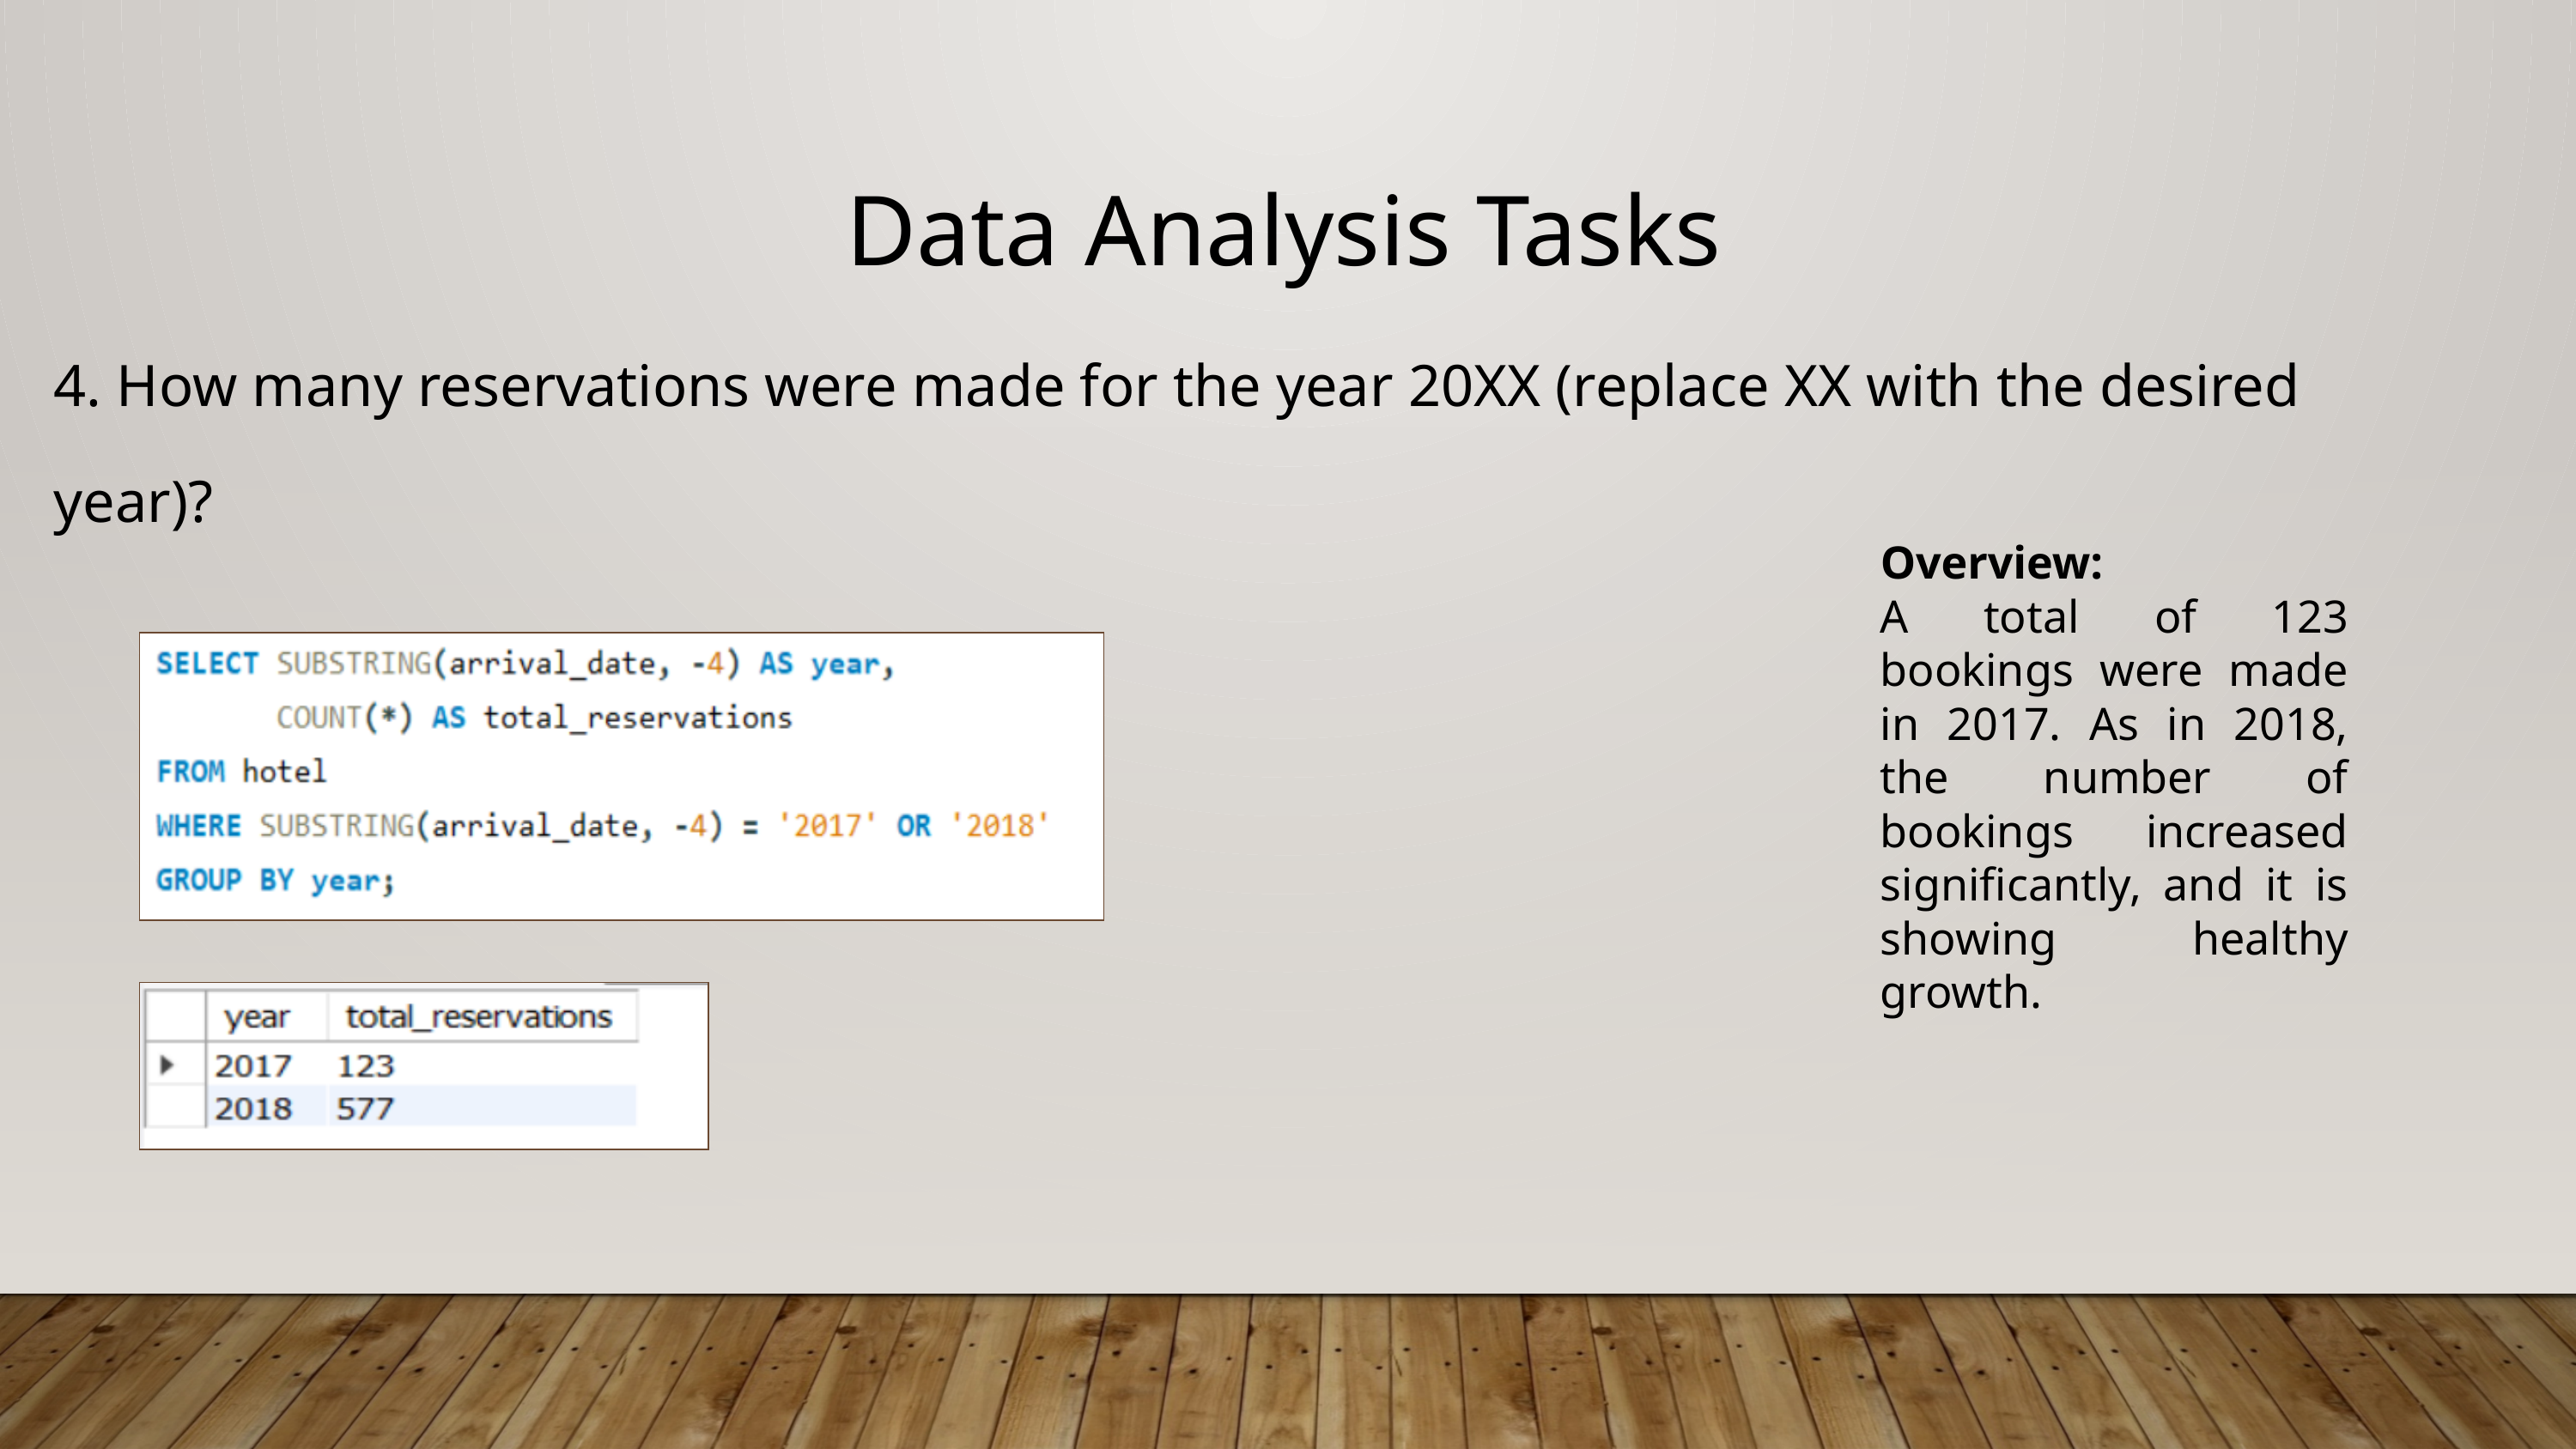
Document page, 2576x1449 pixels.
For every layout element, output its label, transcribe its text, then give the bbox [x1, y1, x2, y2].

picture [0, 1294, 2576, 1449]
text_box Data Analysis Tasks [846, 131, 1936, 285]
text_box 4. How many reservations were made for the year 20XX (replace XX with the desired year)? [53, 301, 2476, 535]
text_box Overview: A total of 123 bookings were made in 2017. As in 2018, the number of bookings increased significantly, and it is showing healthy growth. [1868, 528, 2361, 1024]
text_box [139, 632, 1104, 921]
text_box [139, 982, 708, 1150]
